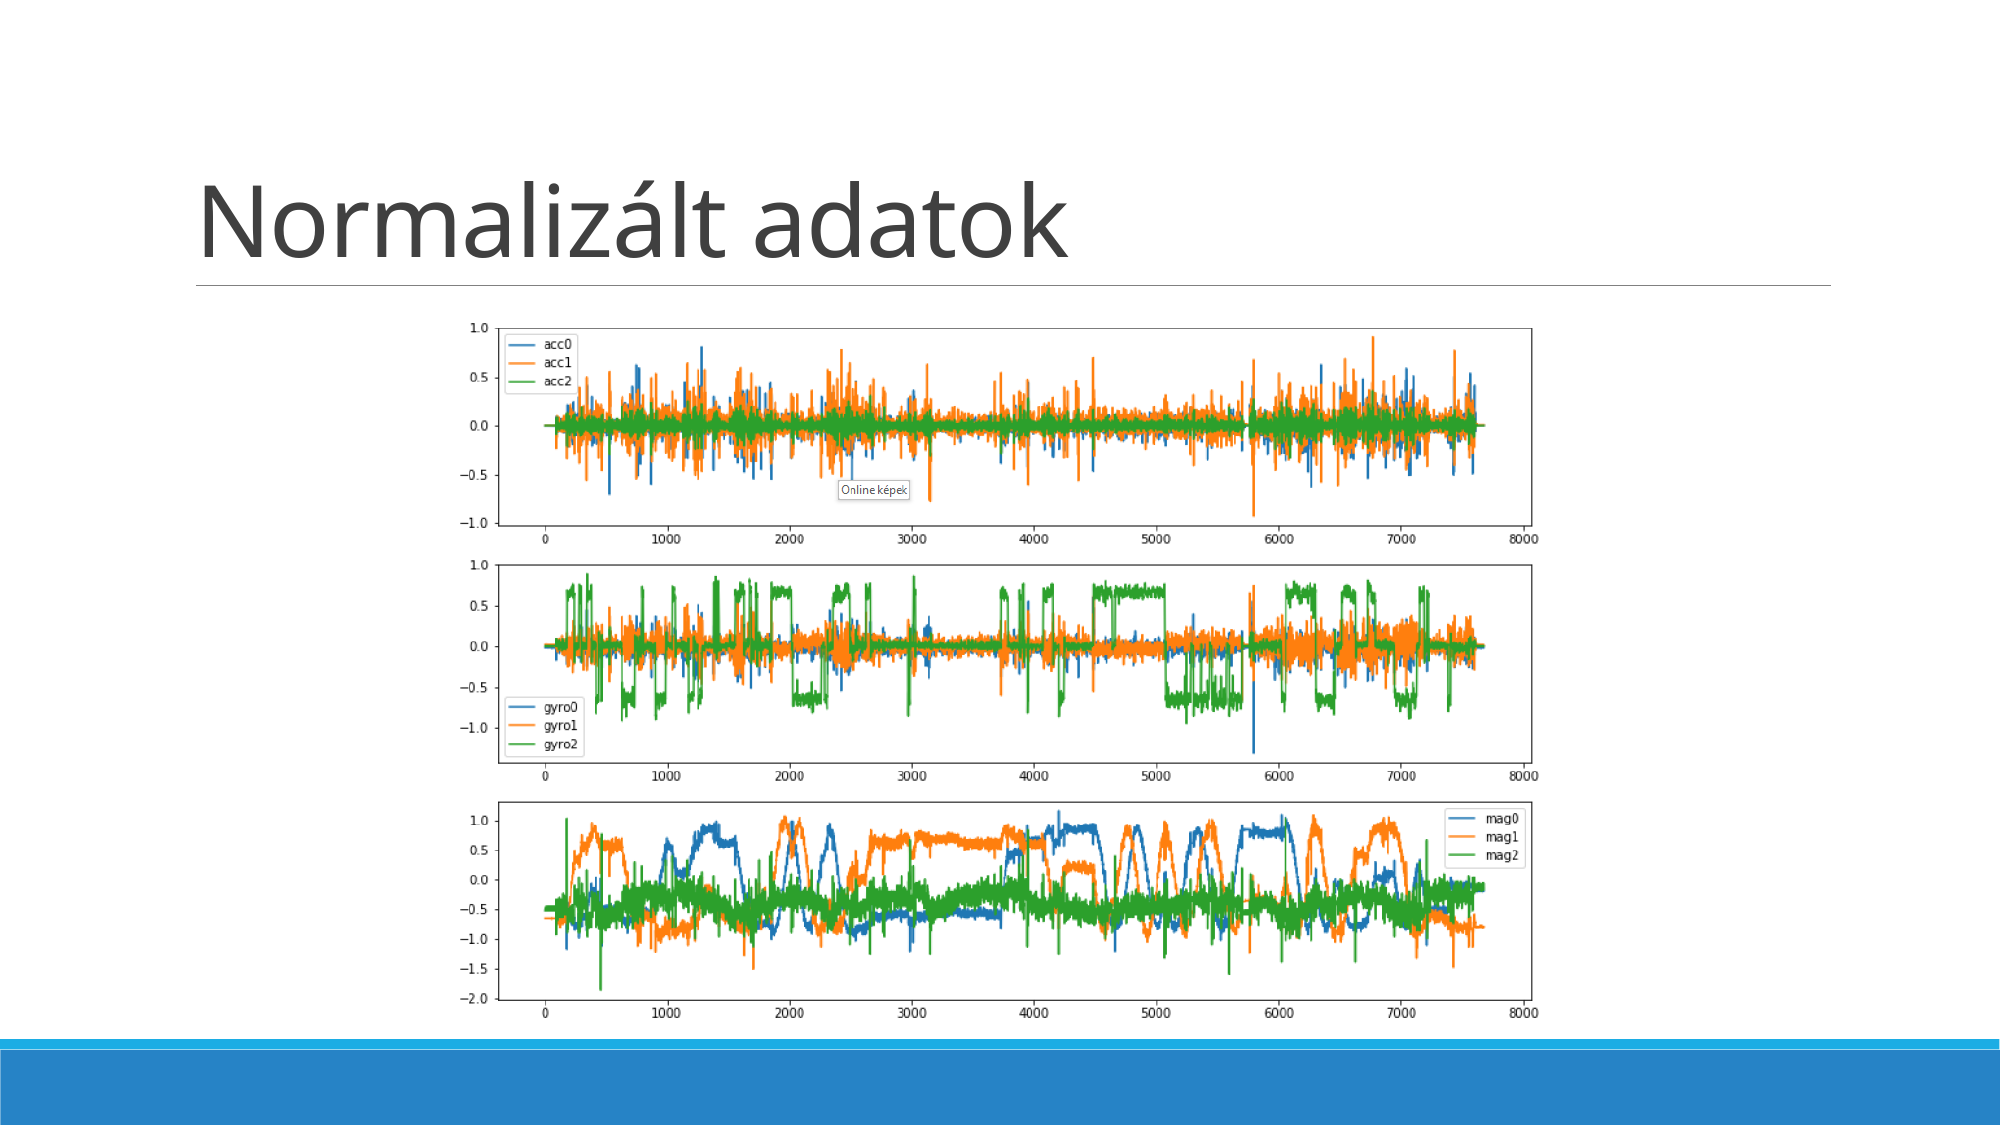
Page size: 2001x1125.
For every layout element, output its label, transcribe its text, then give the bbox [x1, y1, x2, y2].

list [443, 302, 1567, 1034]
title Normalizált adatok [180, 47, 1830, 285]
